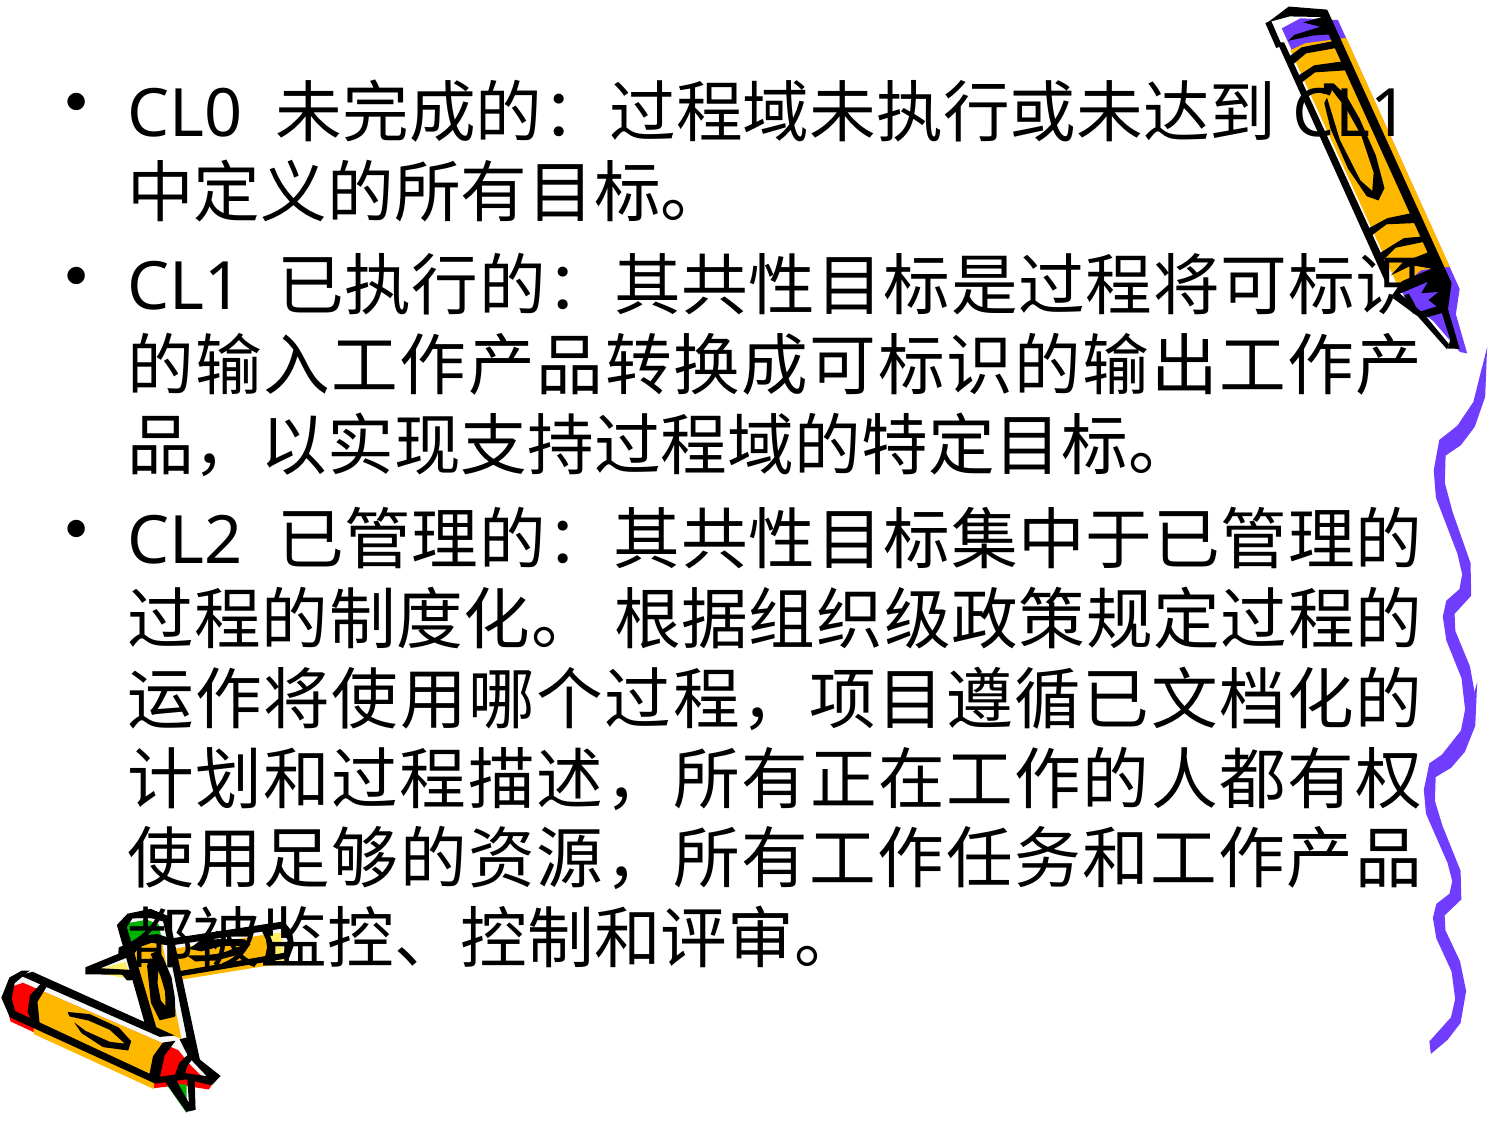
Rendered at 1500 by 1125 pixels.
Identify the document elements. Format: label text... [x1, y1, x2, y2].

list CL0 未完成的：过程域未执行或未达到CL1中定义的所有目标。 CL1 已执行的：其共性目标是过程将可标识的输入工作产品转换成可标识的输出工作产品，以实现支持过程域的特定目标。 CL2 已管理的：其共性目标集中于已管理的过程的制度化。 根据组织级政策规定过程的运作将使用哪个过程，项目遵循已文档化的计划和过程描述，所有正在工作的人都有权使用足够的资源，所有工作任务和工作产品都被监控、控制和评审。 [49, 62, 1438, 1076]
